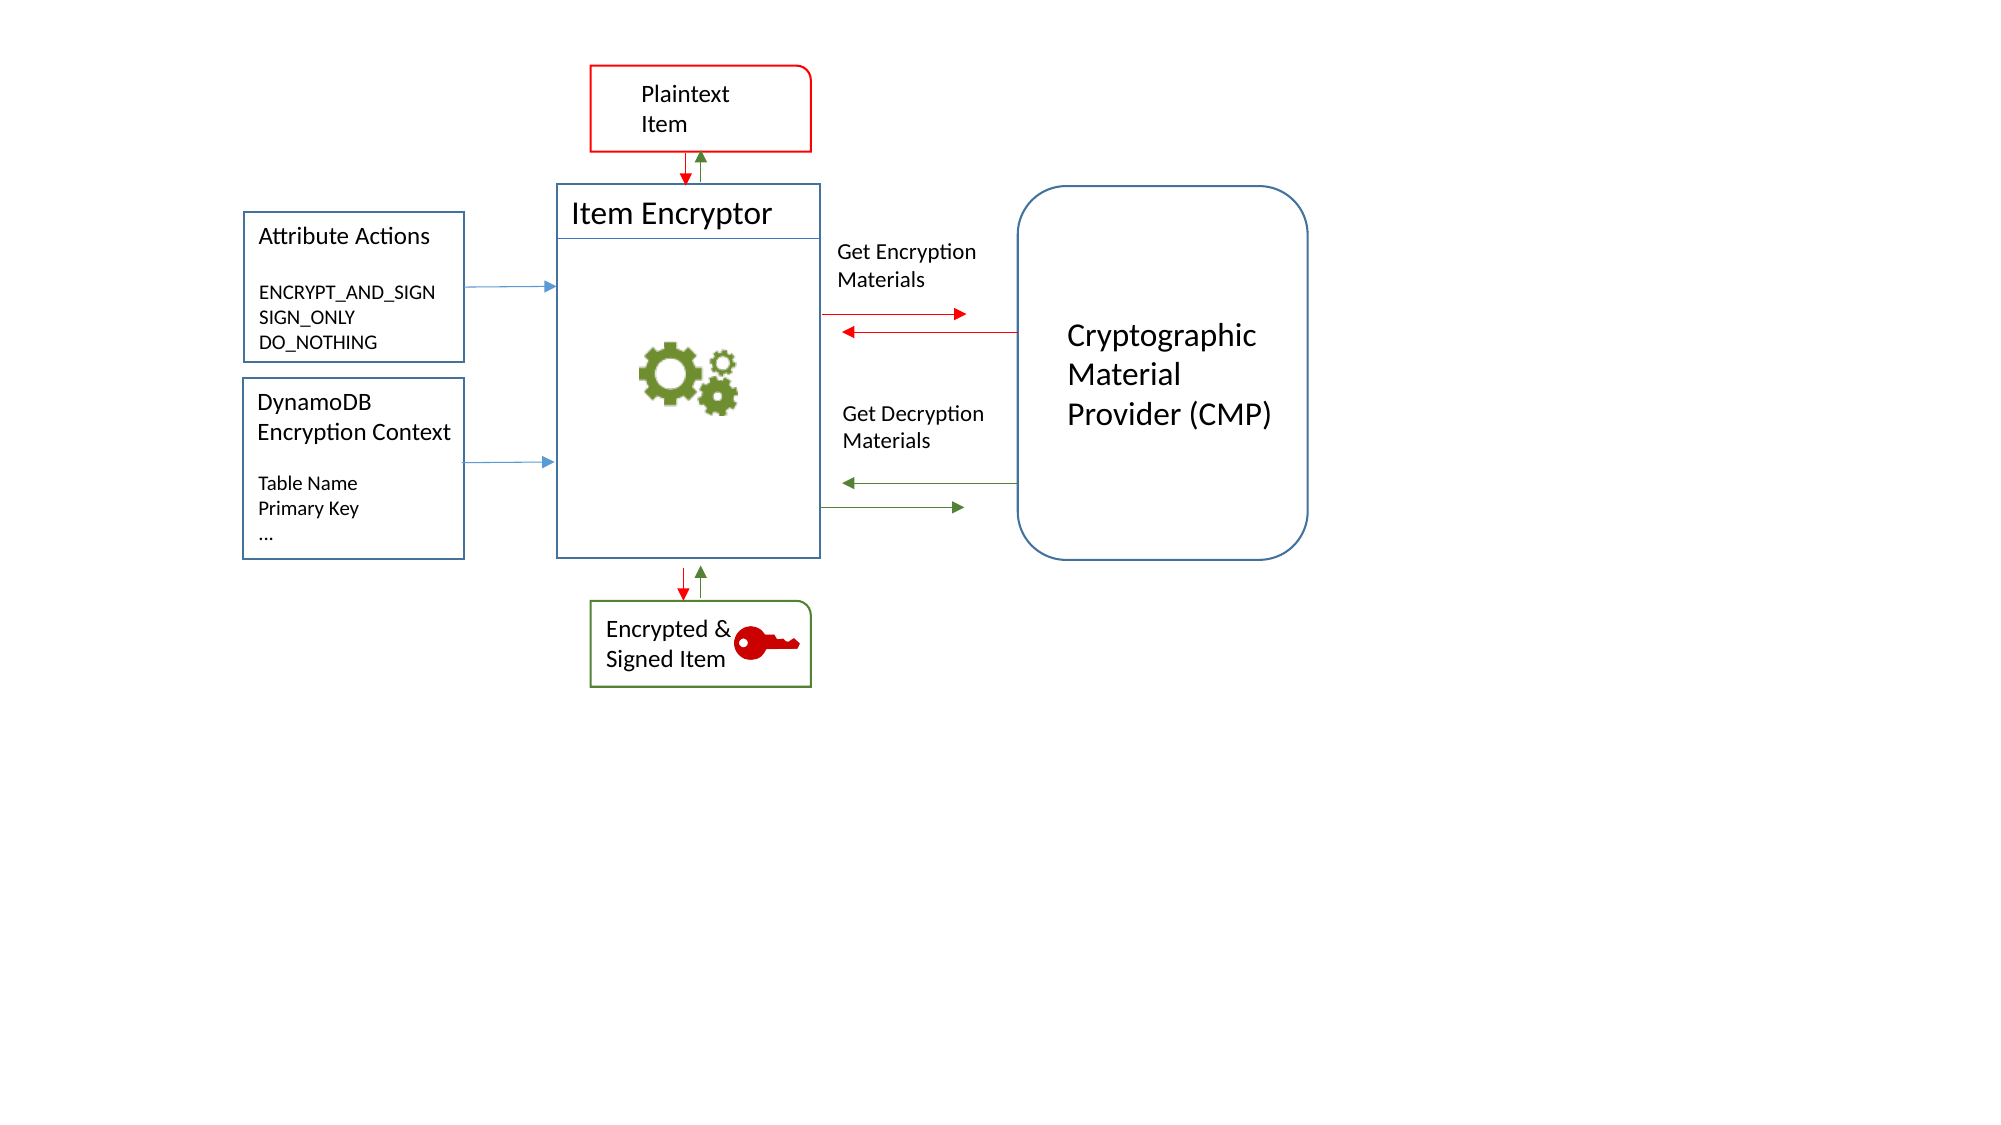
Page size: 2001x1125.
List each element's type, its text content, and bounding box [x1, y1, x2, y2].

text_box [590, 600, 811, 687]
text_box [590, 65, 811, 152]
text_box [1017, 186, 1308, 573]
text_box Get Encryption Materials [822, 229, 992, 300]
text_box Get Decryption Materials [827, 391, 1000, 461]
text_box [242, 211, 464, 363]
text_box [556, 183, 821, 559]
picture [638, 341, 738, 416]
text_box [242, 378, 475, 560]
